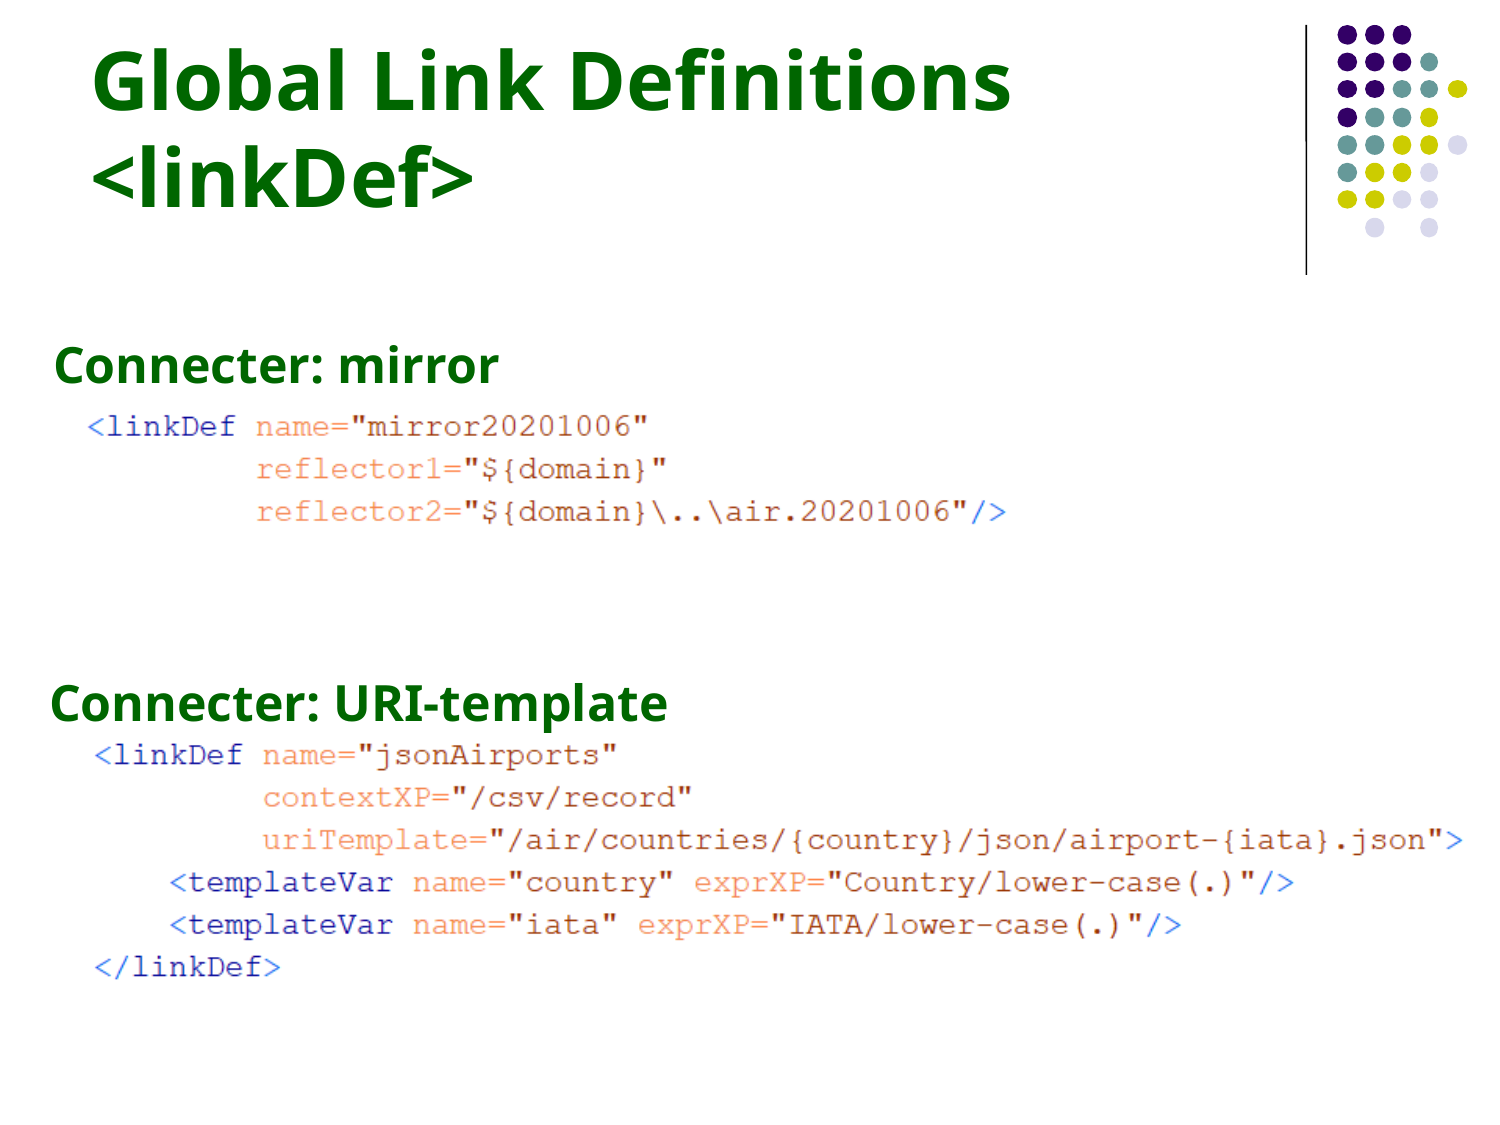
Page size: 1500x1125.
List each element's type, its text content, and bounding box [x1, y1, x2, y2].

text_box Connecter: URI-template [34, 663, 684, 739]
picture [68, 395, 1032, 551]
picture [72, 722, 1495, 1000]
title Global Link Definitions <linkDef> [75, 19, 1313, 232]
text_box Connecter: mirror [38, 326, 516, 401]
